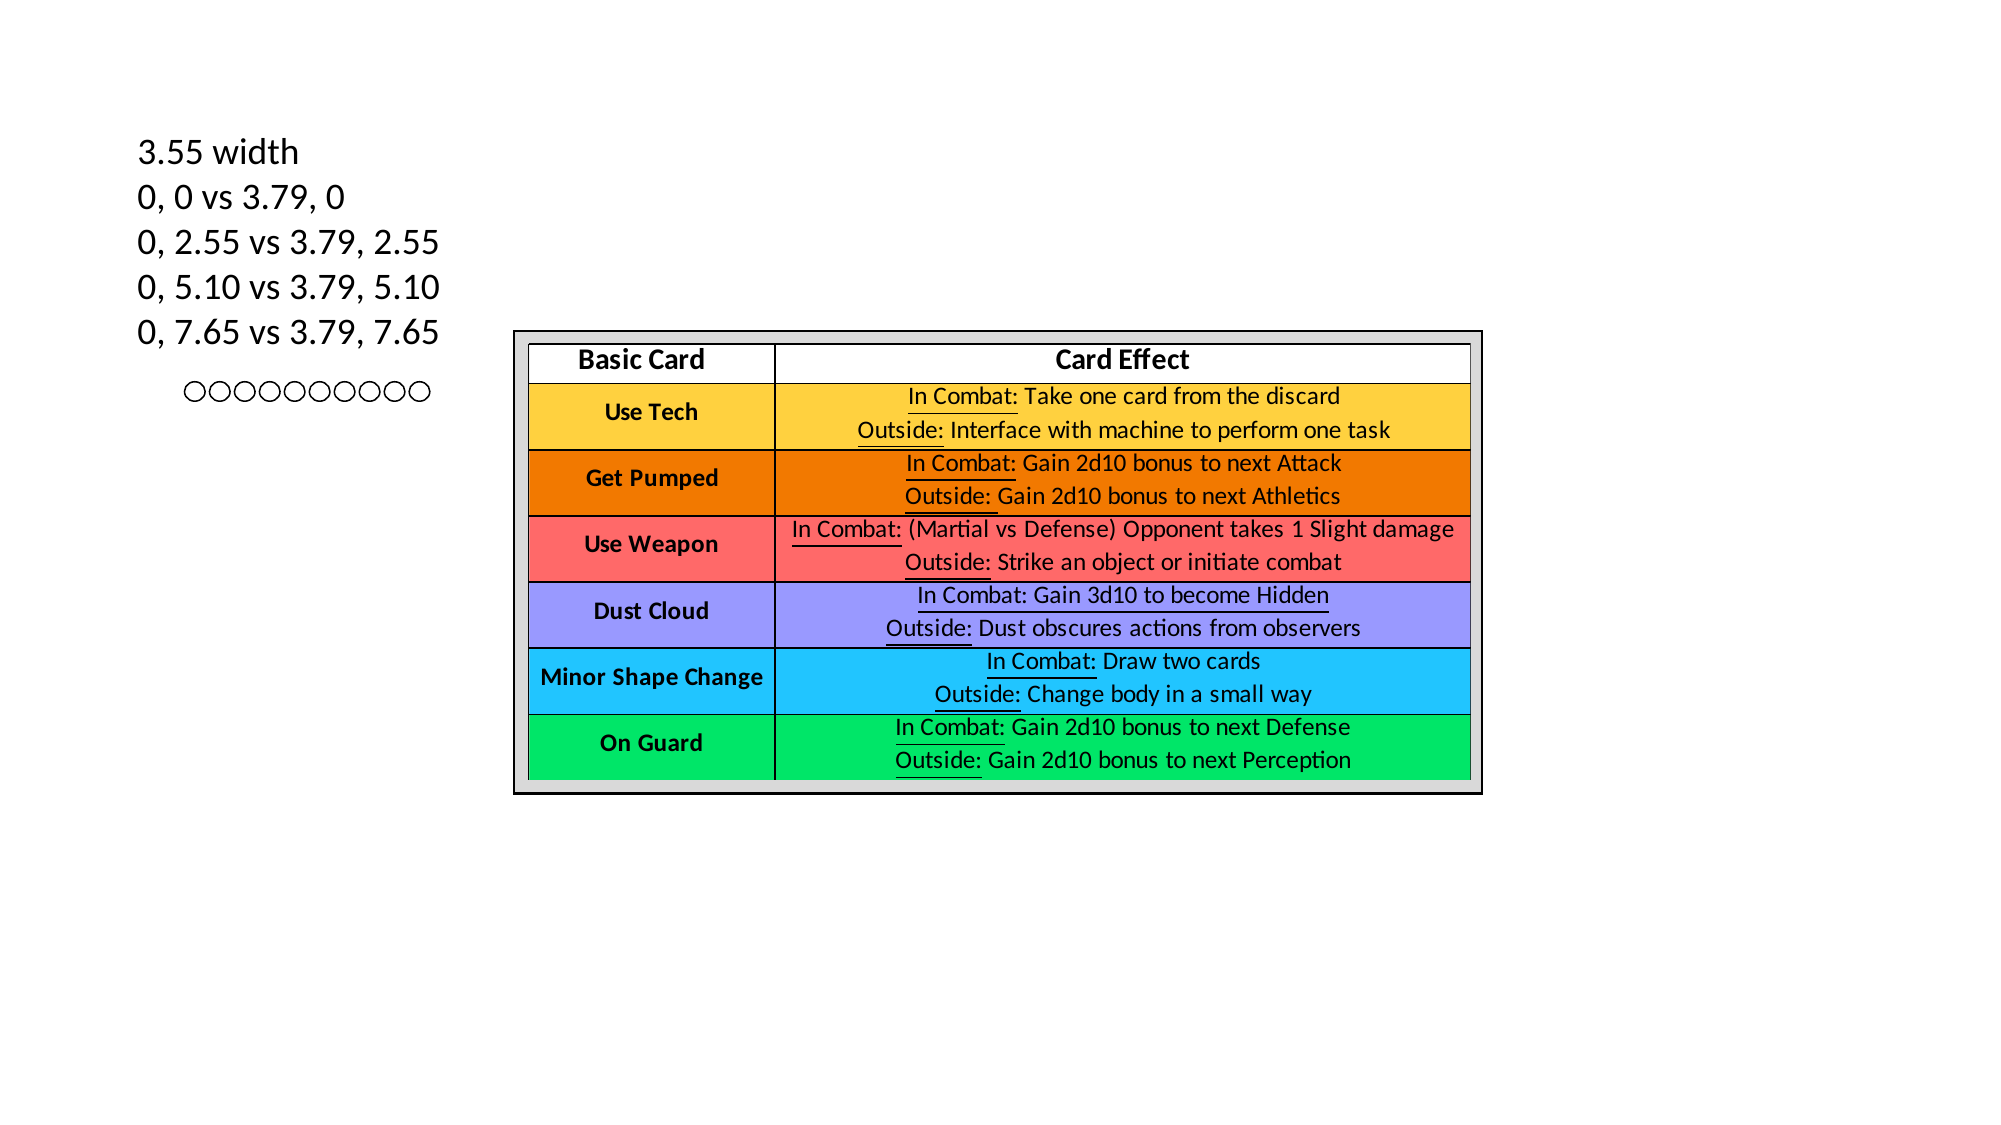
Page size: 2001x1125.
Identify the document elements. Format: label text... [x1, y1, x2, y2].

text_box [208, 380, 232, 403]
text_box [283, 380, 307, 403]
text_box [183, 380, 207, 403]
text_box [308, 380, 331, 403]
text_box [333, 380, 356, 403]
text_box [358, 380, 381, 403]
text_box 3.55 width 0, 0 vs 3.79, 0 0, 2.55 vs 3.79, 2.55 0, 5.10 vs 3.79, 5.10 0, 7.65 vs 3.79, 7.65 [122, 119, 628, 360]
text_box [383, 380, 406, 403]
text_box [233, 380, 257, 403]
text_box [408, 380, 431, 403]
text_box [258, 380, 282, 403]
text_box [514, 331, 1483, 794]
